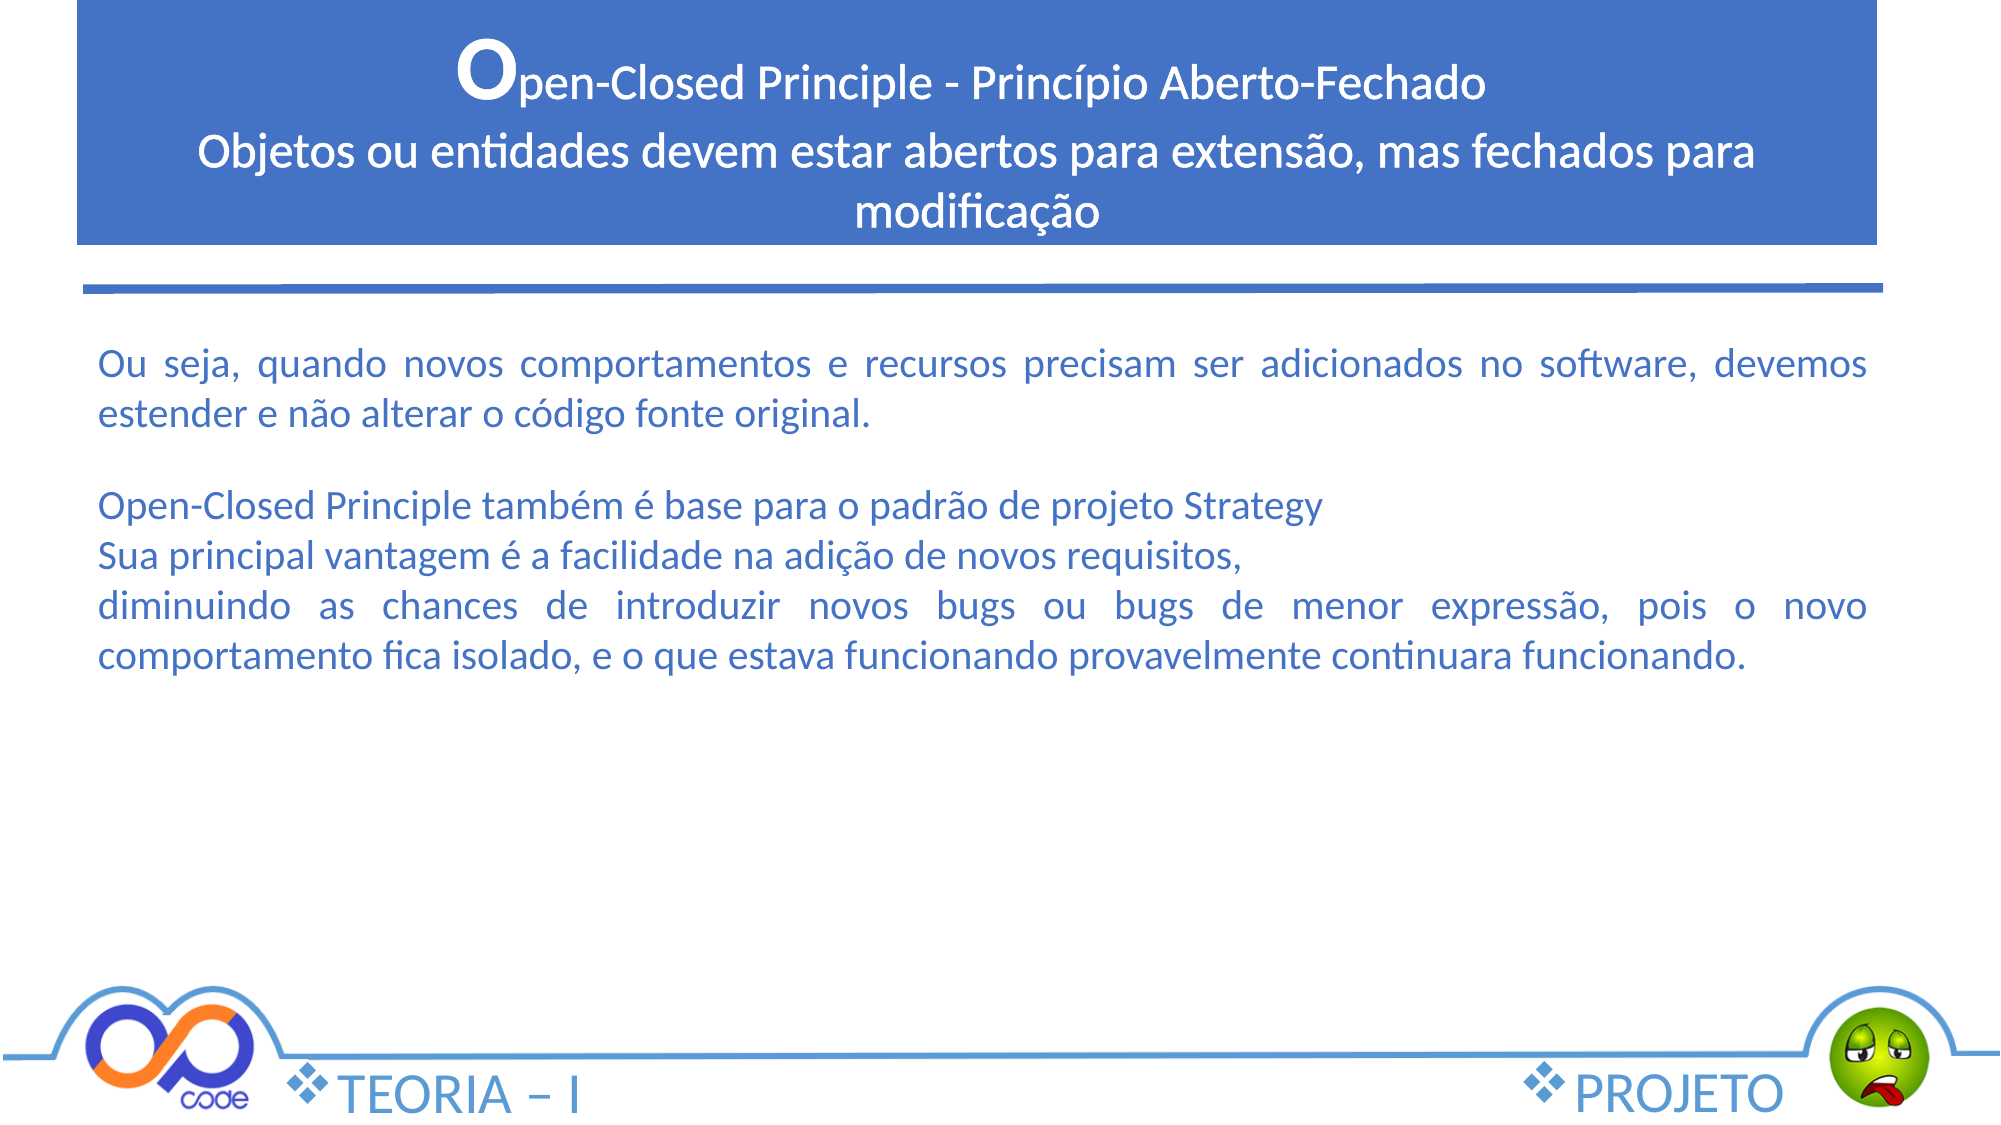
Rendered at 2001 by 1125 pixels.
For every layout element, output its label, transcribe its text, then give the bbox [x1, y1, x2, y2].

picture [3, 964, 2000, 1125]
text_box Open-Closed Principle - Princípio Aberto-Fechado Objetos ou entidades devem estar abertos para extensão, mas fechados para modificação [77, 0, 1877, 245]
text_box Ou seja, quando novos comportamentos e recursos precisam ser adicionados no software, devemos estender e não alterar o código fonte original. [83, 328, 1884, 444]
text_box Open-Closed Principle também é base para o padrão de projeto Strategy Sua principal vantagem é a facilidade na adição de novos requisitos, diminuindo as chances de introduzir novos bugs ou bugs de menor expressão, pois o novo comportamento fica isolado, e o que estava funcionando provavelmente continuara funcionando. [83, 470, 1884, 686]
